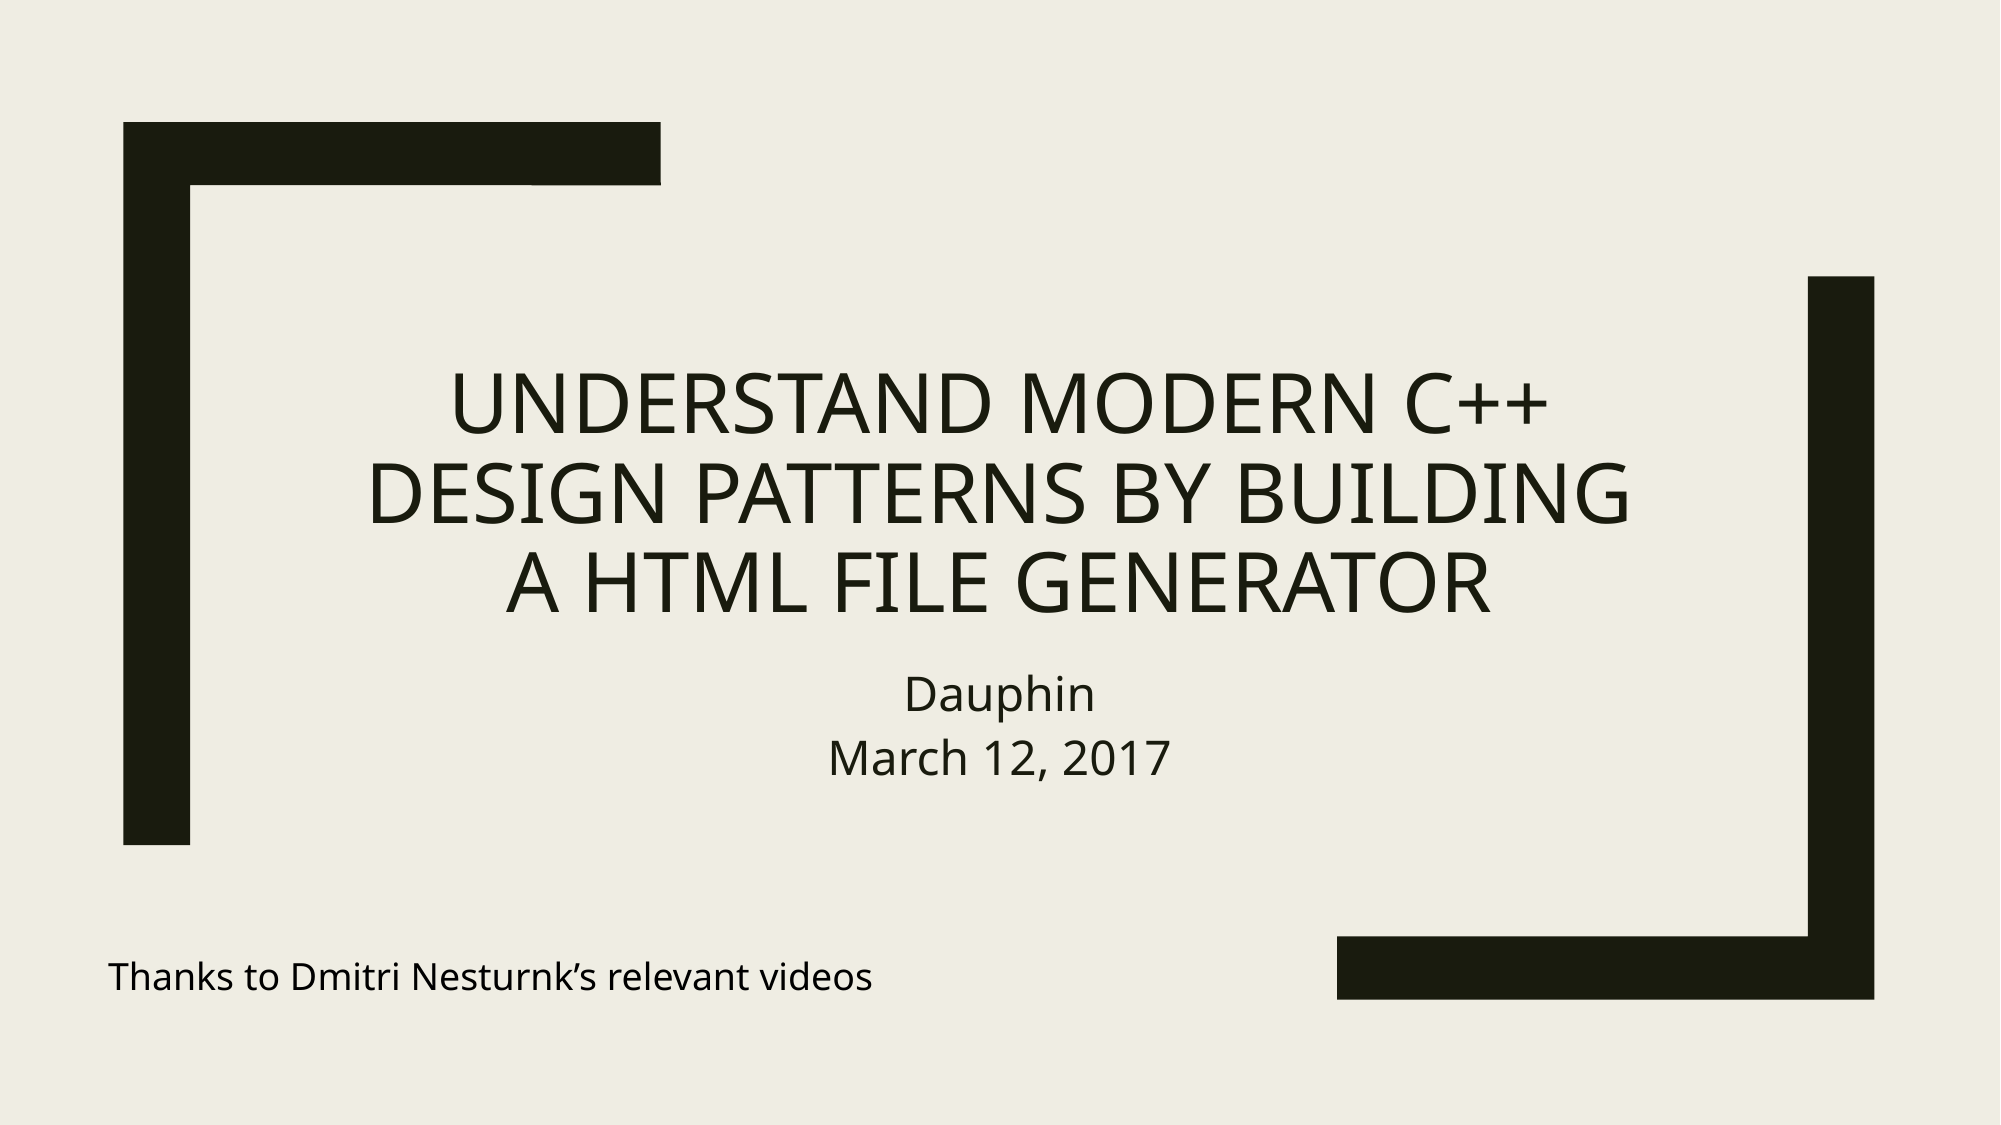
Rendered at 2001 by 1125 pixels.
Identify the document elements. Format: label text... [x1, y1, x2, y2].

subtitle Dauphin March 12, 2017 [439, 649, 1561, 828]
title Understand Modern C++ Design patterns By Building A HTML File Generator [314, 293, 1686, 638]
text_box Thanks to Dmitri Nesturnk’s relevant videos [93, 945, 889, 1006]
